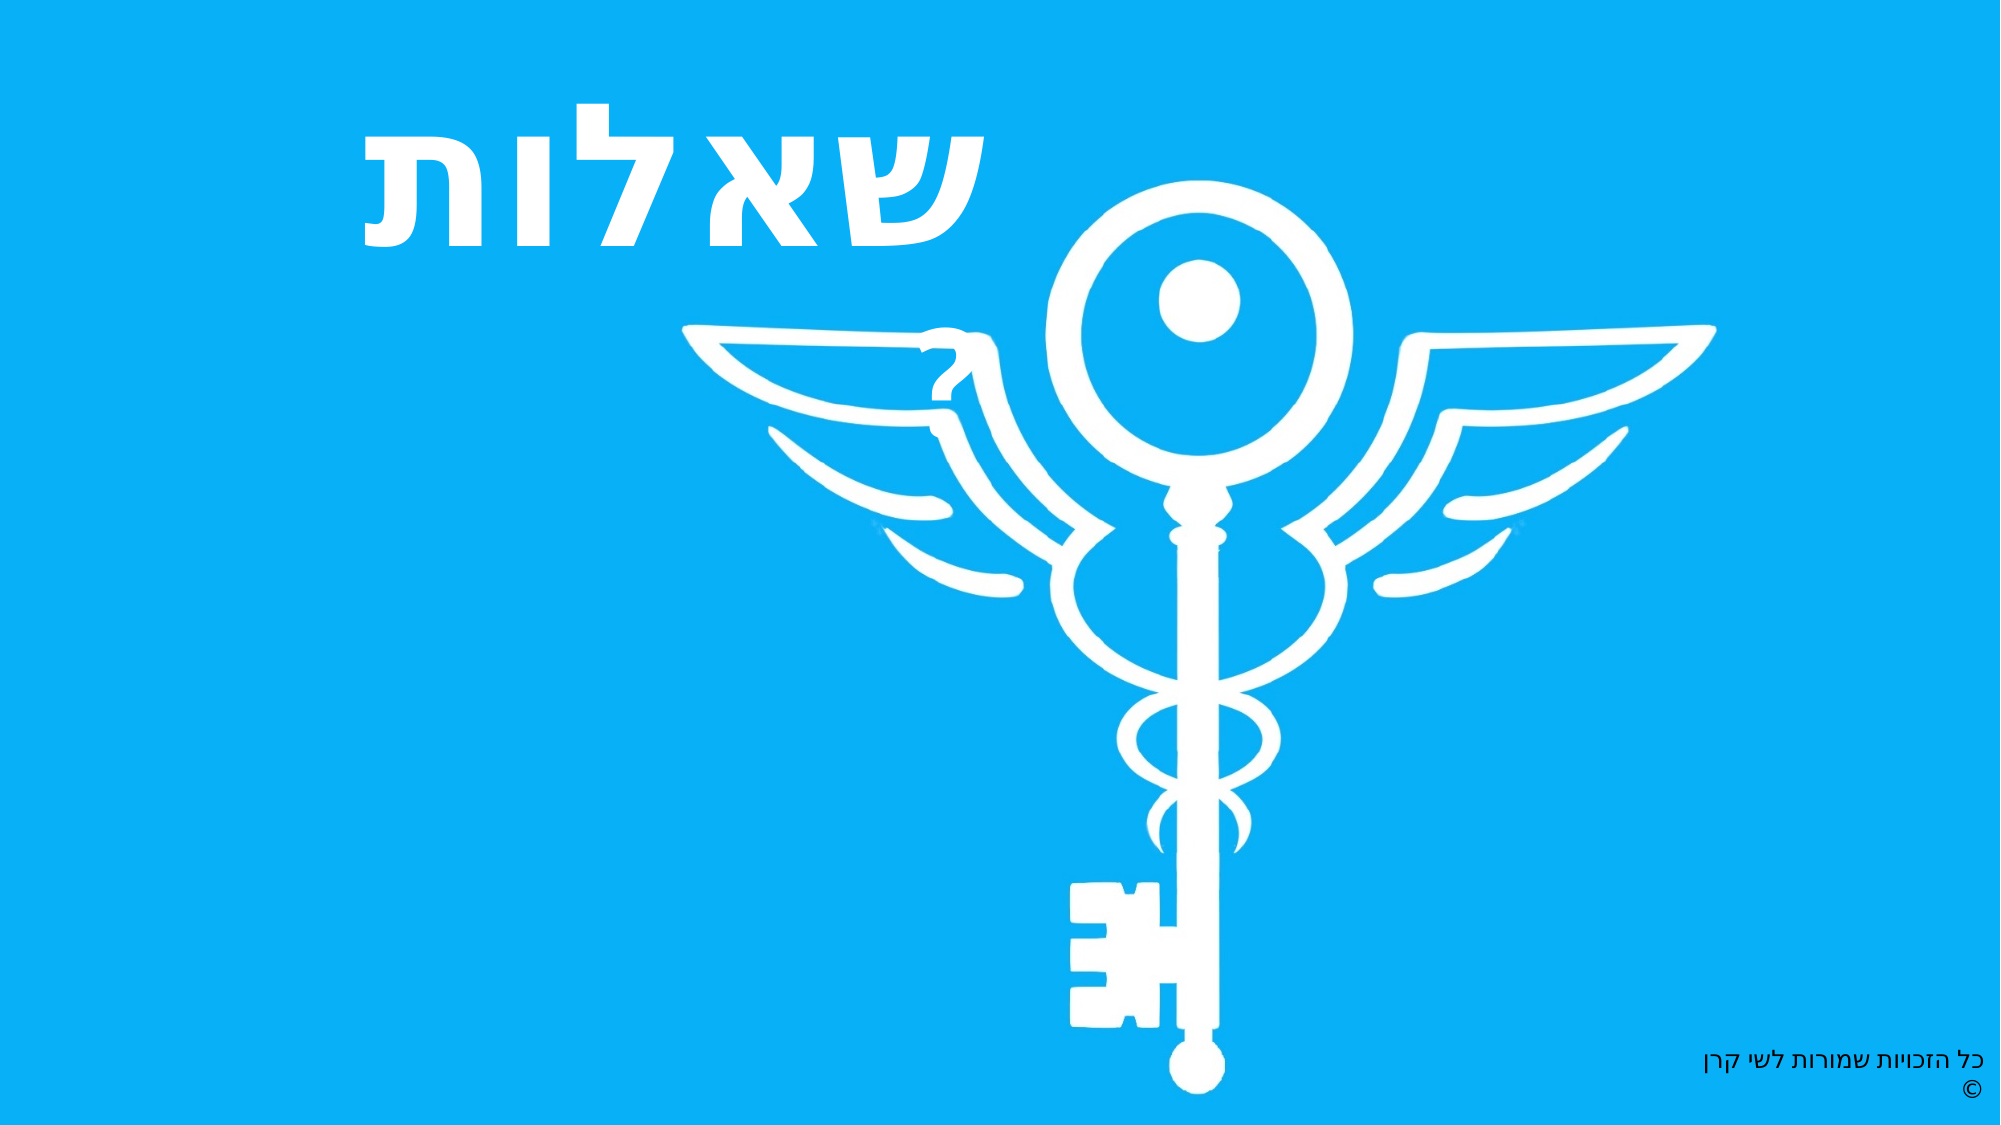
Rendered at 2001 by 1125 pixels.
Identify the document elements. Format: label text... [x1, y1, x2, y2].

picture [681, 180, 1717, 1095]
picture [768, 426, 953, 521]
picture [878, 526, 1024, 598]
picture [708, 137, 816, 245]
picture [377, 137, 481, 246]
picture [518, 137, 549, 245]
picture [1372, 527, 1519, 598]
picture [1442, 426, 1629, 521]
picture [577, 104, 673, 245]
picture [839, 137, 983, 245]
text_box שאלות? [296, 38, 377, 474]
